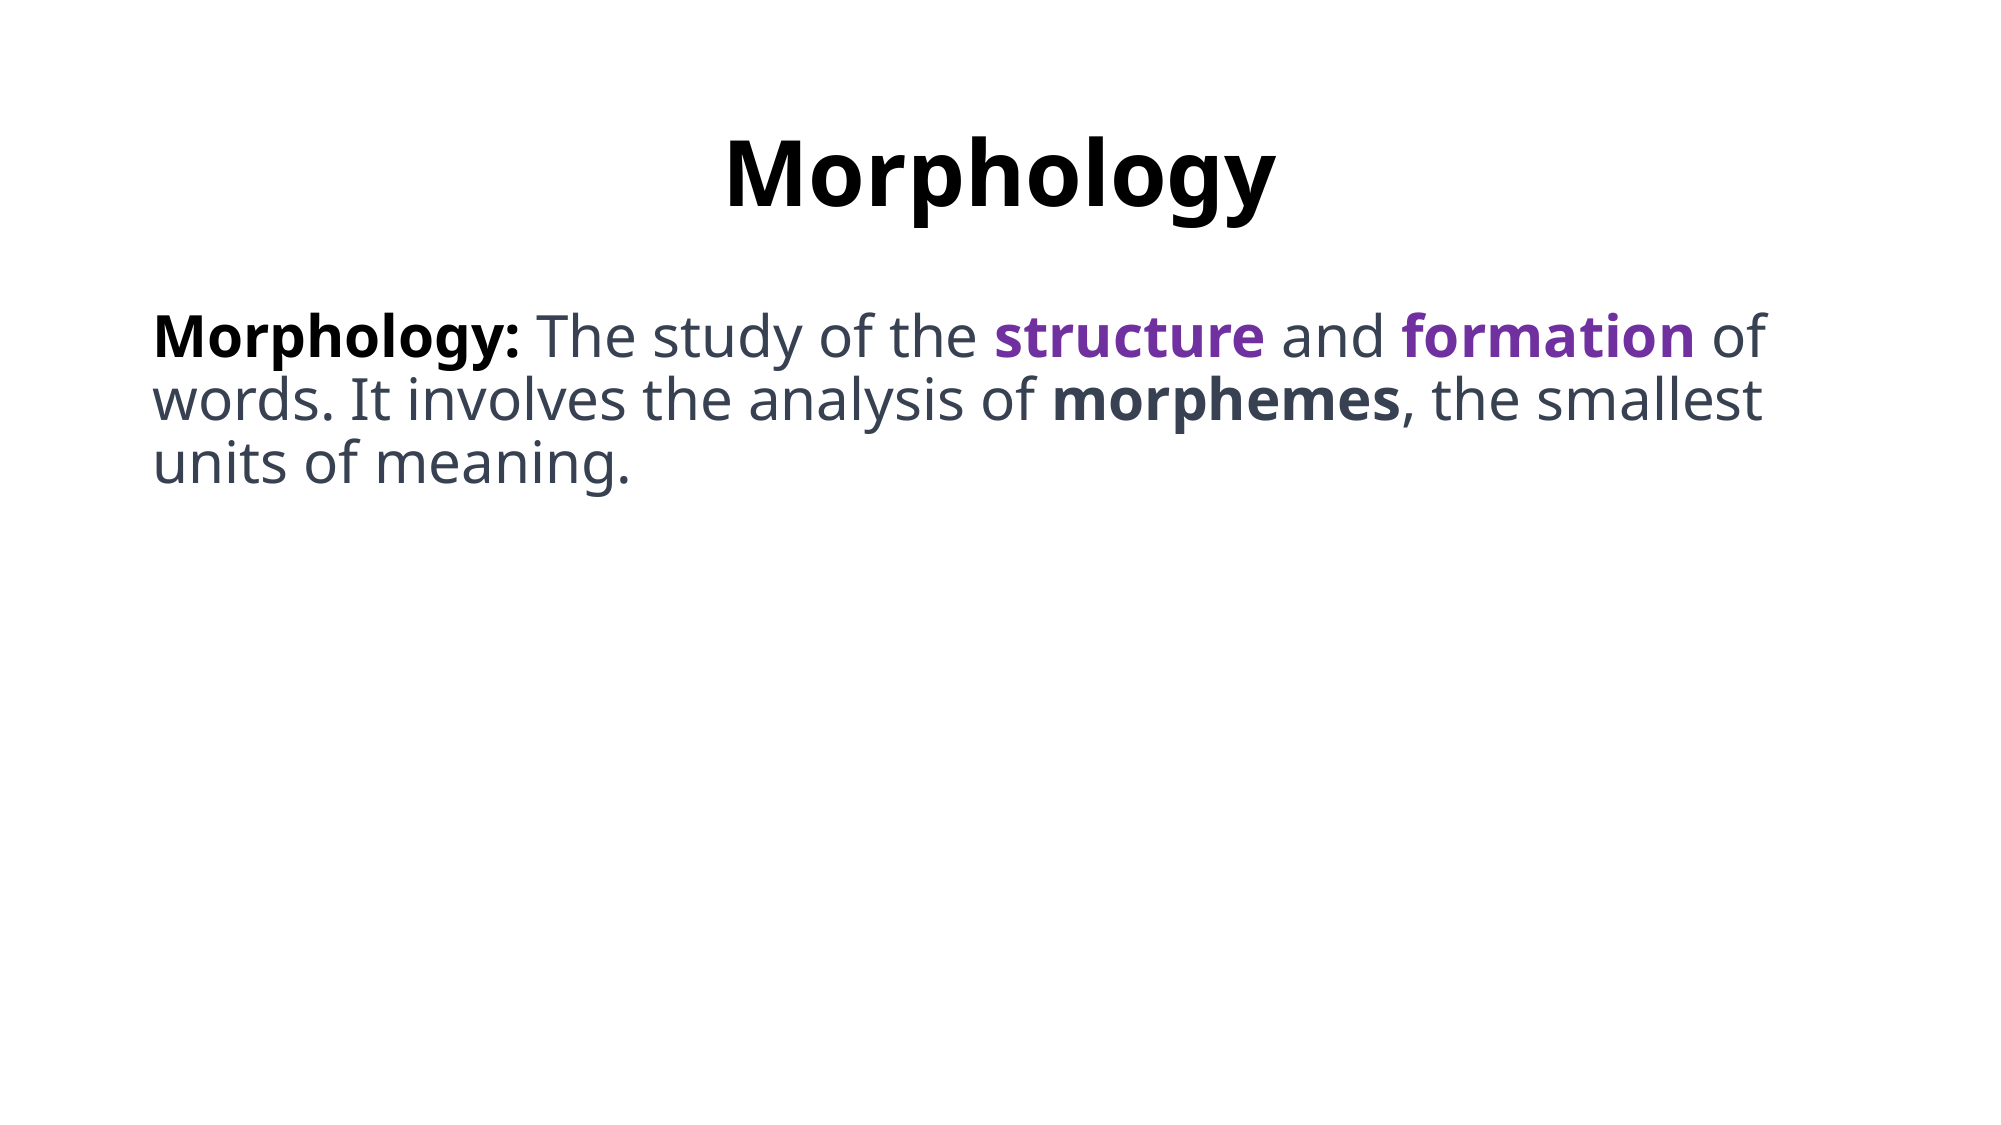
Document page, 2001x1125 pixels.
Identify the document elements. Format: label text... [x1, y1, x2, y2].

title Morphology [137, 111, 1863, 242]
list Morphology: The study of the structure and formation of words. It involves the analysis of morphemes, the smallest units of meaning. [137, 299, 1863, 1014]
